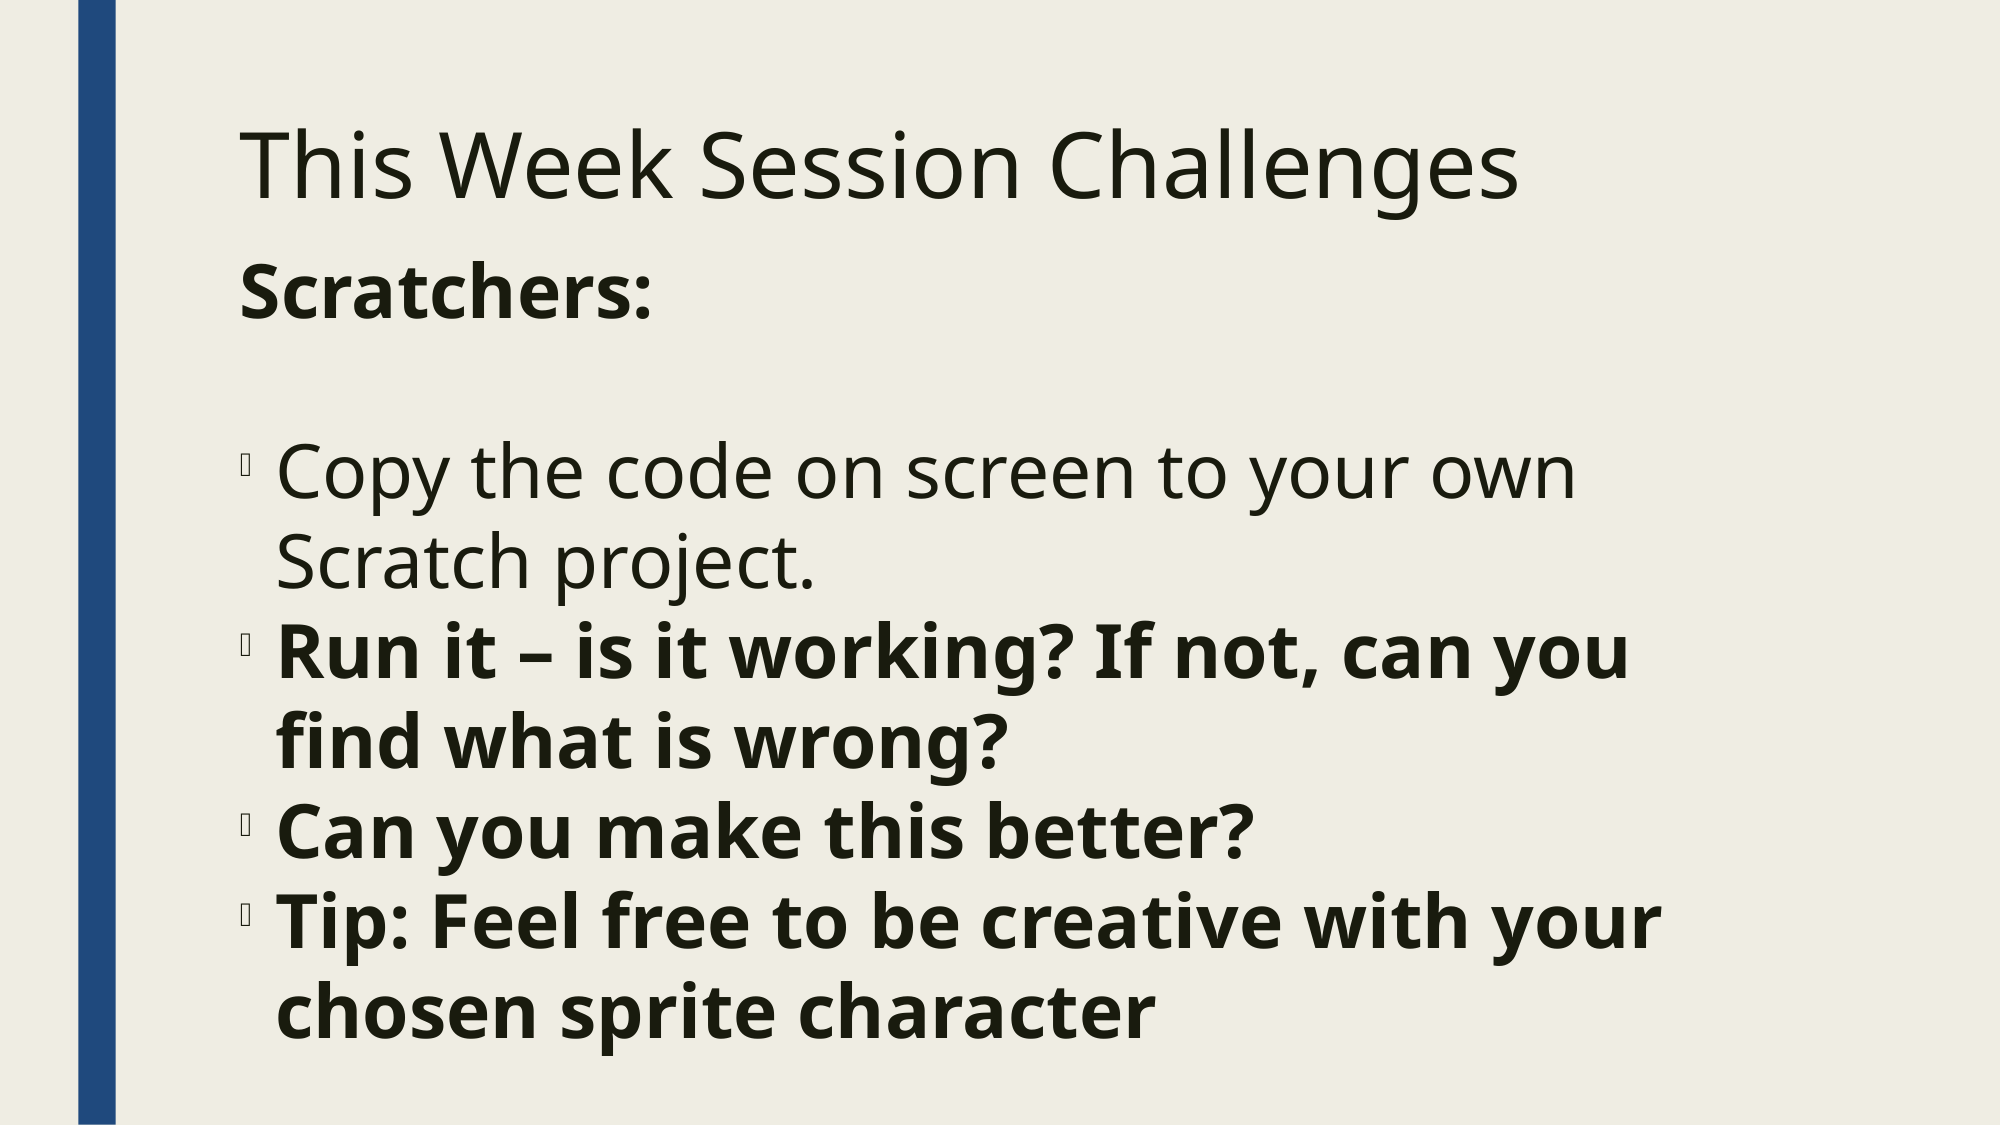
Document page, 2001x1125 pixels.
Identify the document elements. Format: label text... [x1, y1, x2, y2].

text_box Scratchers: Copy the code on screen to your own Scratch project. Run it – is it working? If not, can you find what is wrong? Can you make this better? Tip: Feel free to be creative with your chosen sprite character [225, 236, 1800, 1099]
text_box This Week Session Challenges [225, 112, 1800, 236]
